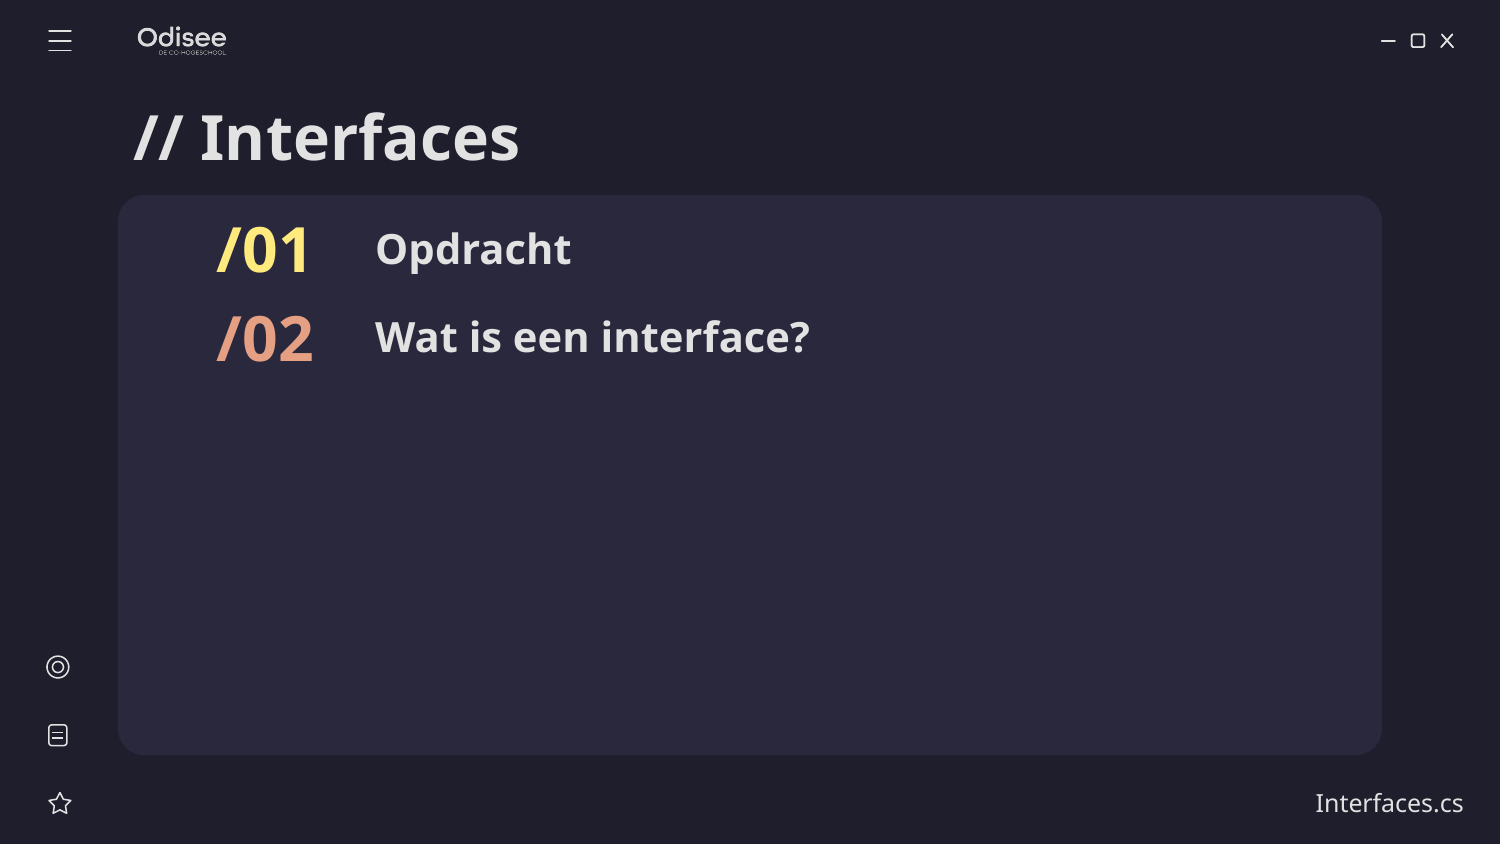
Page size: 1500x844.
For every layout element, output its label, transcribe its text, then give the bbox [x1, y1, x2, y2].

title Opdracht [360, 205, 1349, 290]
title /01 [191, 205, 340, 290]
picture [118, 7, 246, 74]
footer Interfaces.cs [1129, 780, 1480, 826]
title Wat is een interface? [360, 294, 1339, 379]
title // Interfaces [118, 88, 1382, 183]
title /02 [191, 294, 340, 379]
